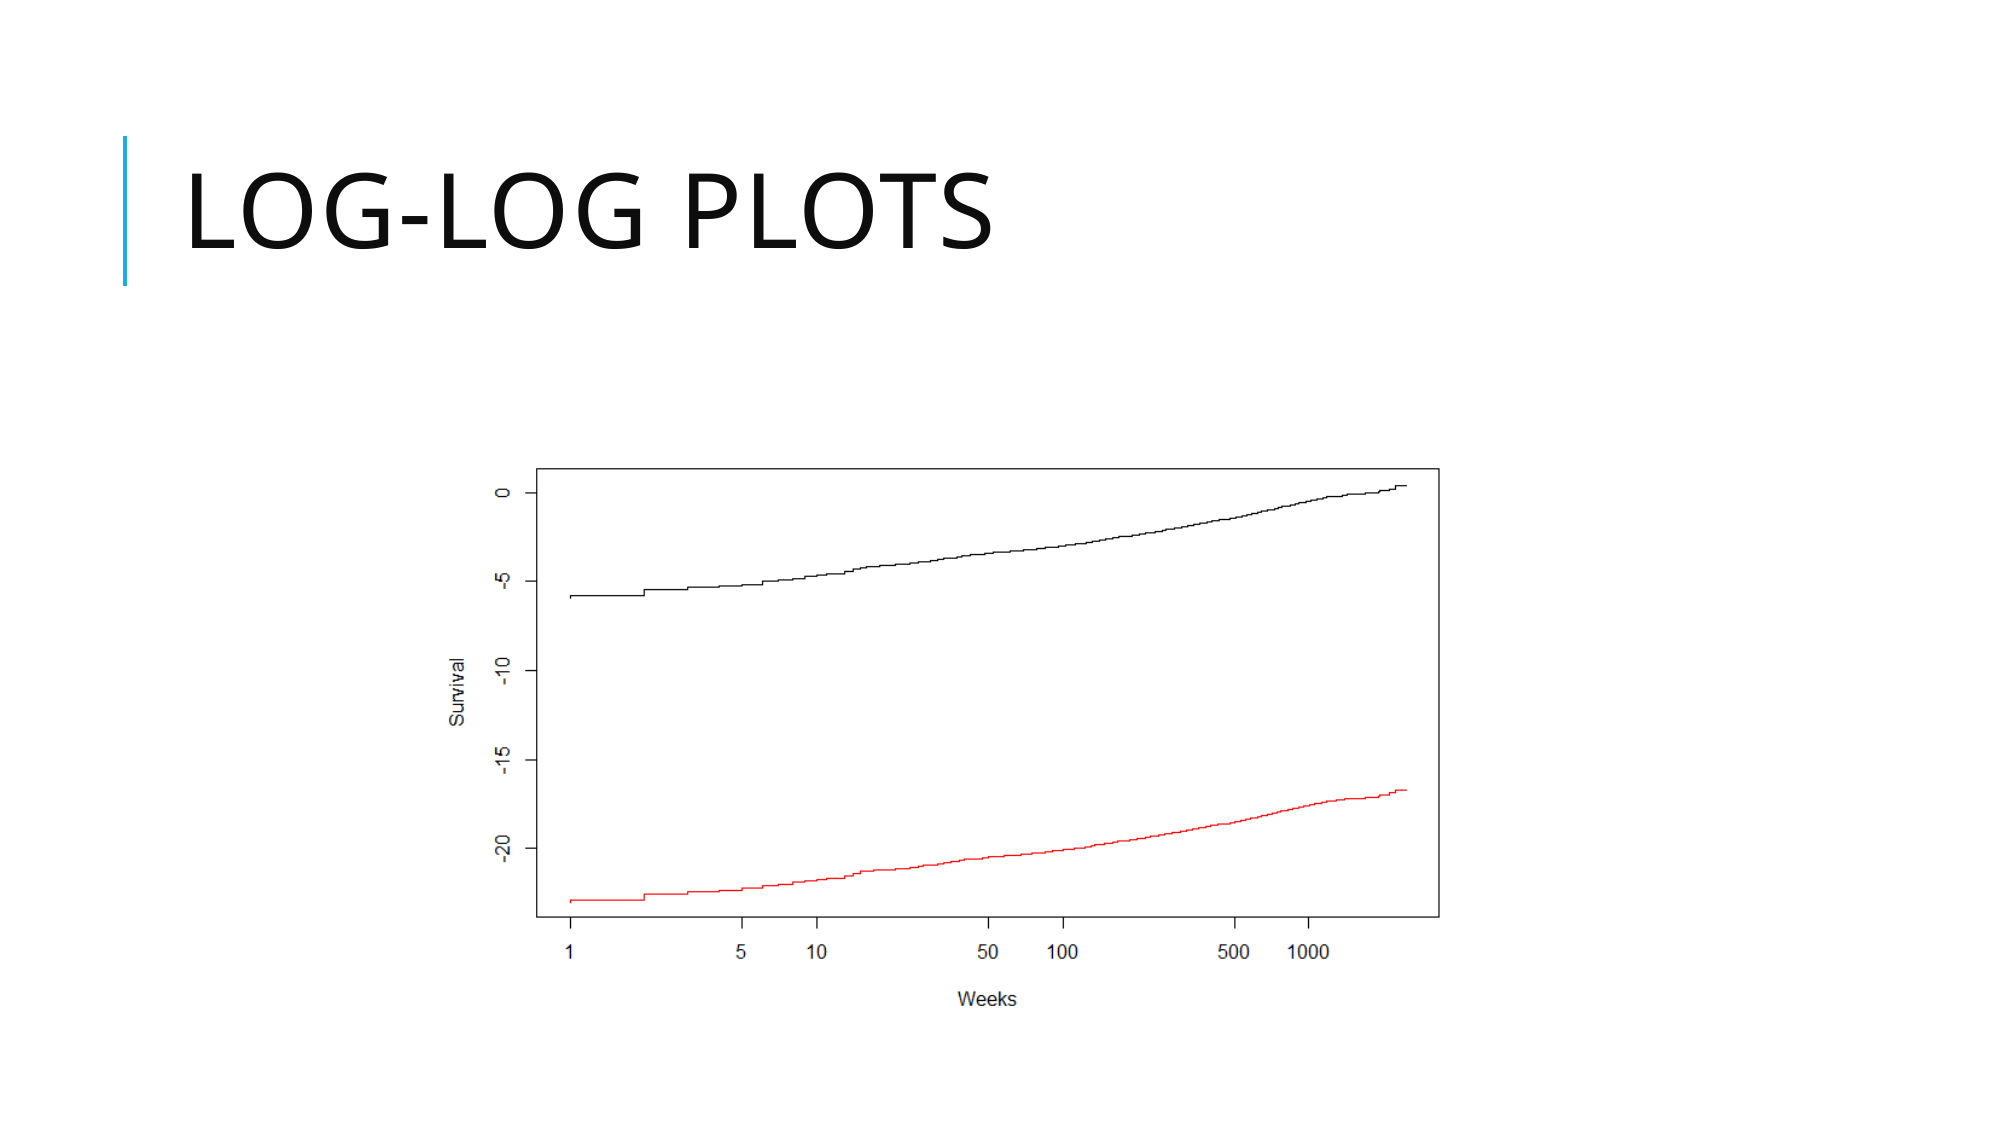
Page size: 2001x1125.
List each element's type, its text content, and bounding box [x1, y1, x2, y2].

title Log-log plots [168, 96, 1763, 342]
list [442, 374, 1488, 1036]
